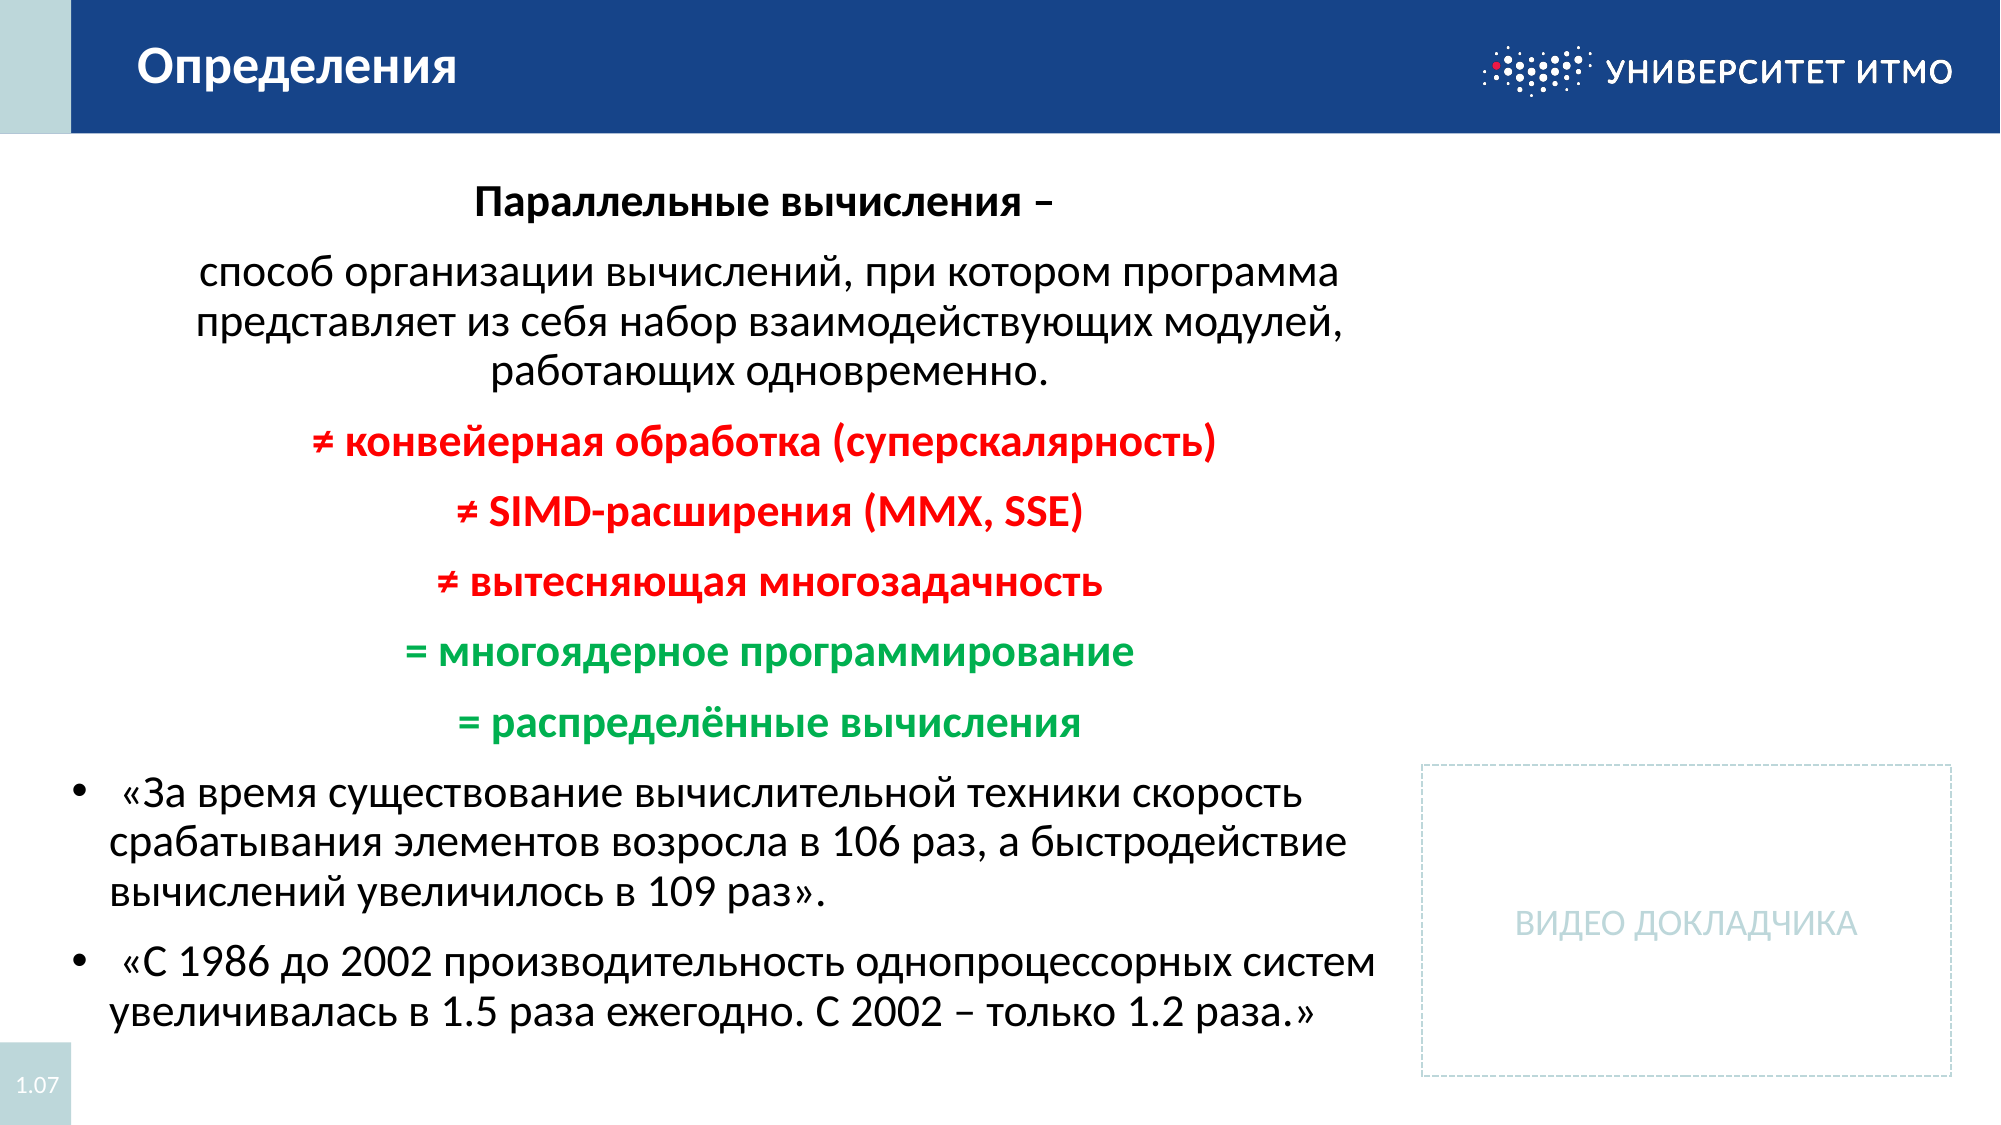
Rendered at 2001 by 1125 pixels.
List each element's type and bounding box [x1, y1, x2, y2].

text_box [0, 0, 2000, 1125]
